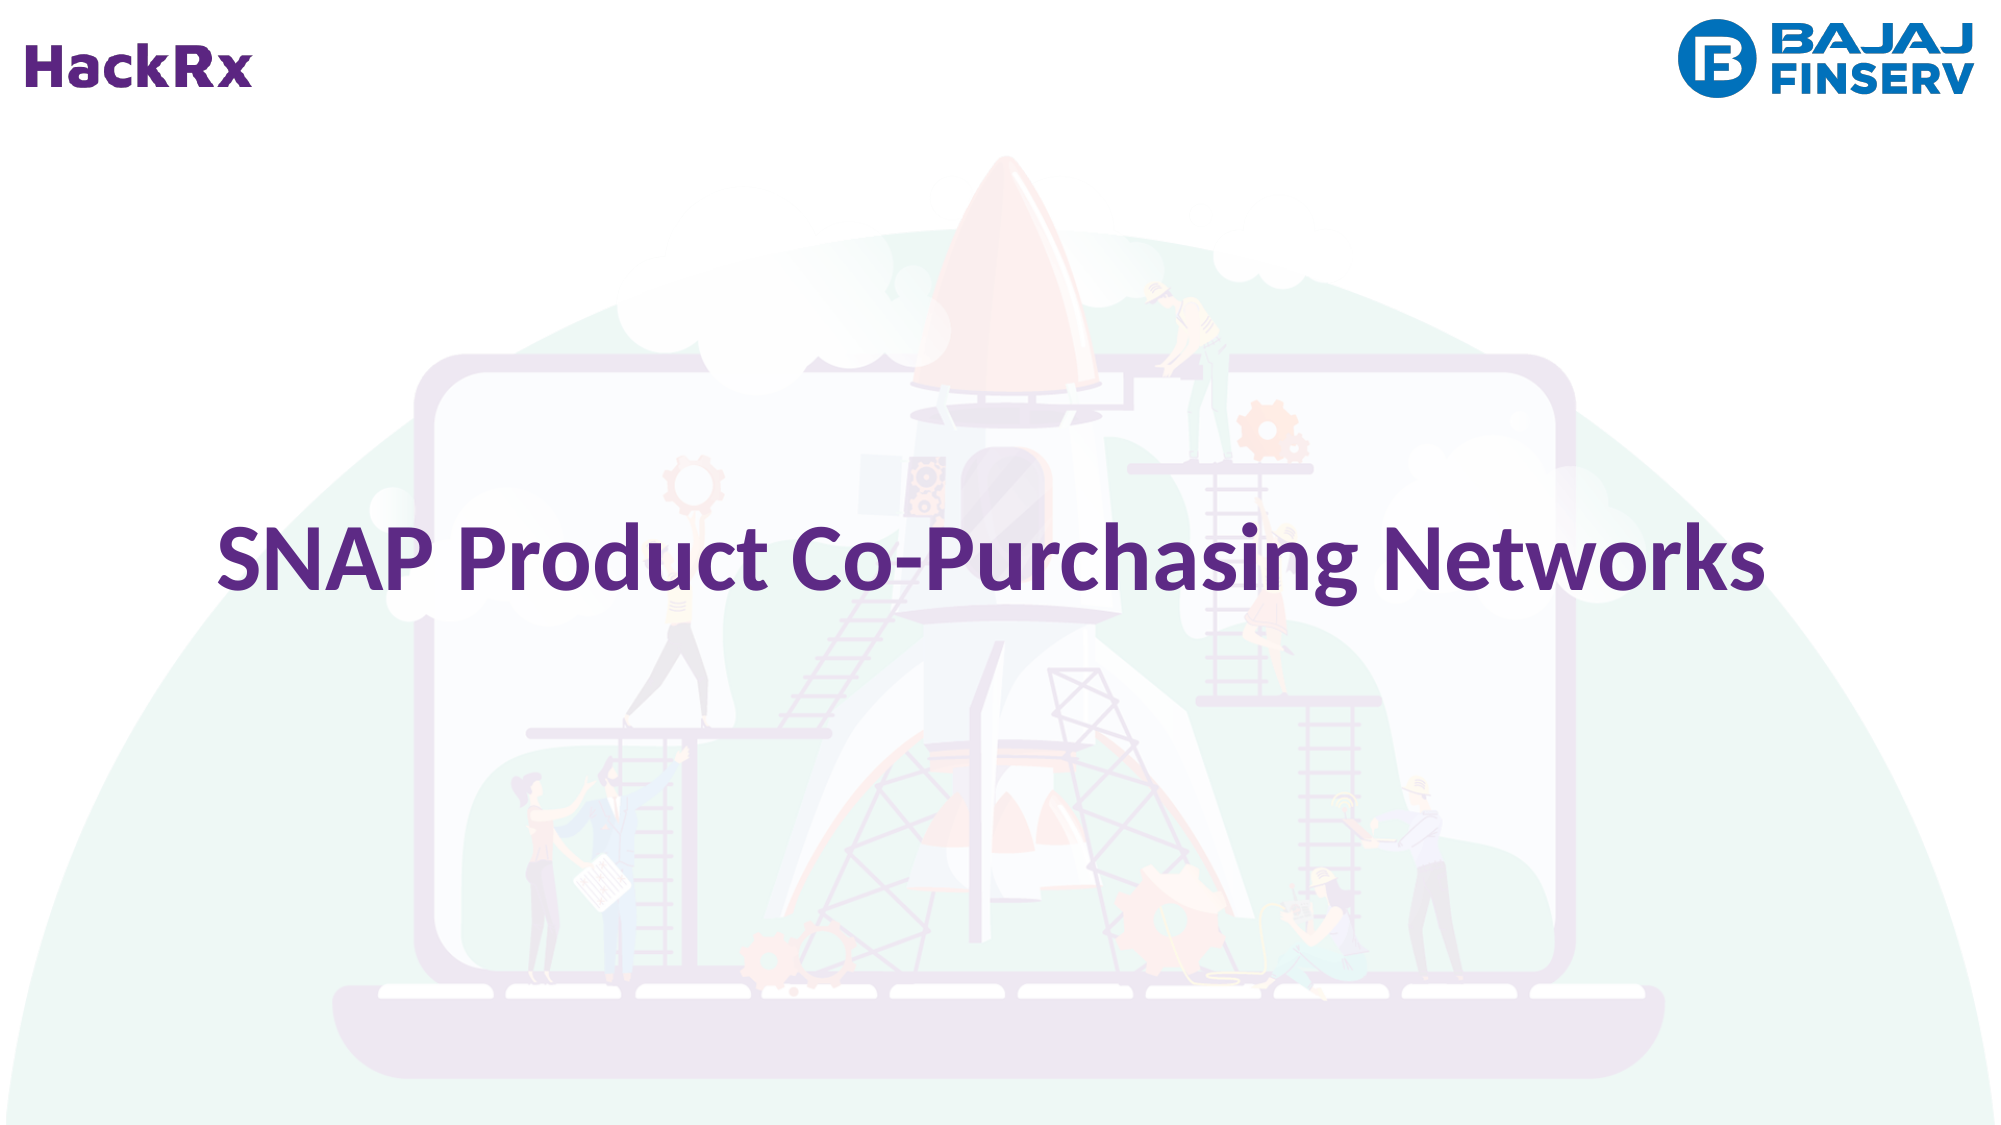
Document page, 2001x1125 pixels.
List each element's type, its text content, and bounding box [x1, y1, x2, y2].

picture [0, 0, 2000, 1125]
text_box SNAP Product Co-Purchasing Networks [201, 433, 1799, 692]
